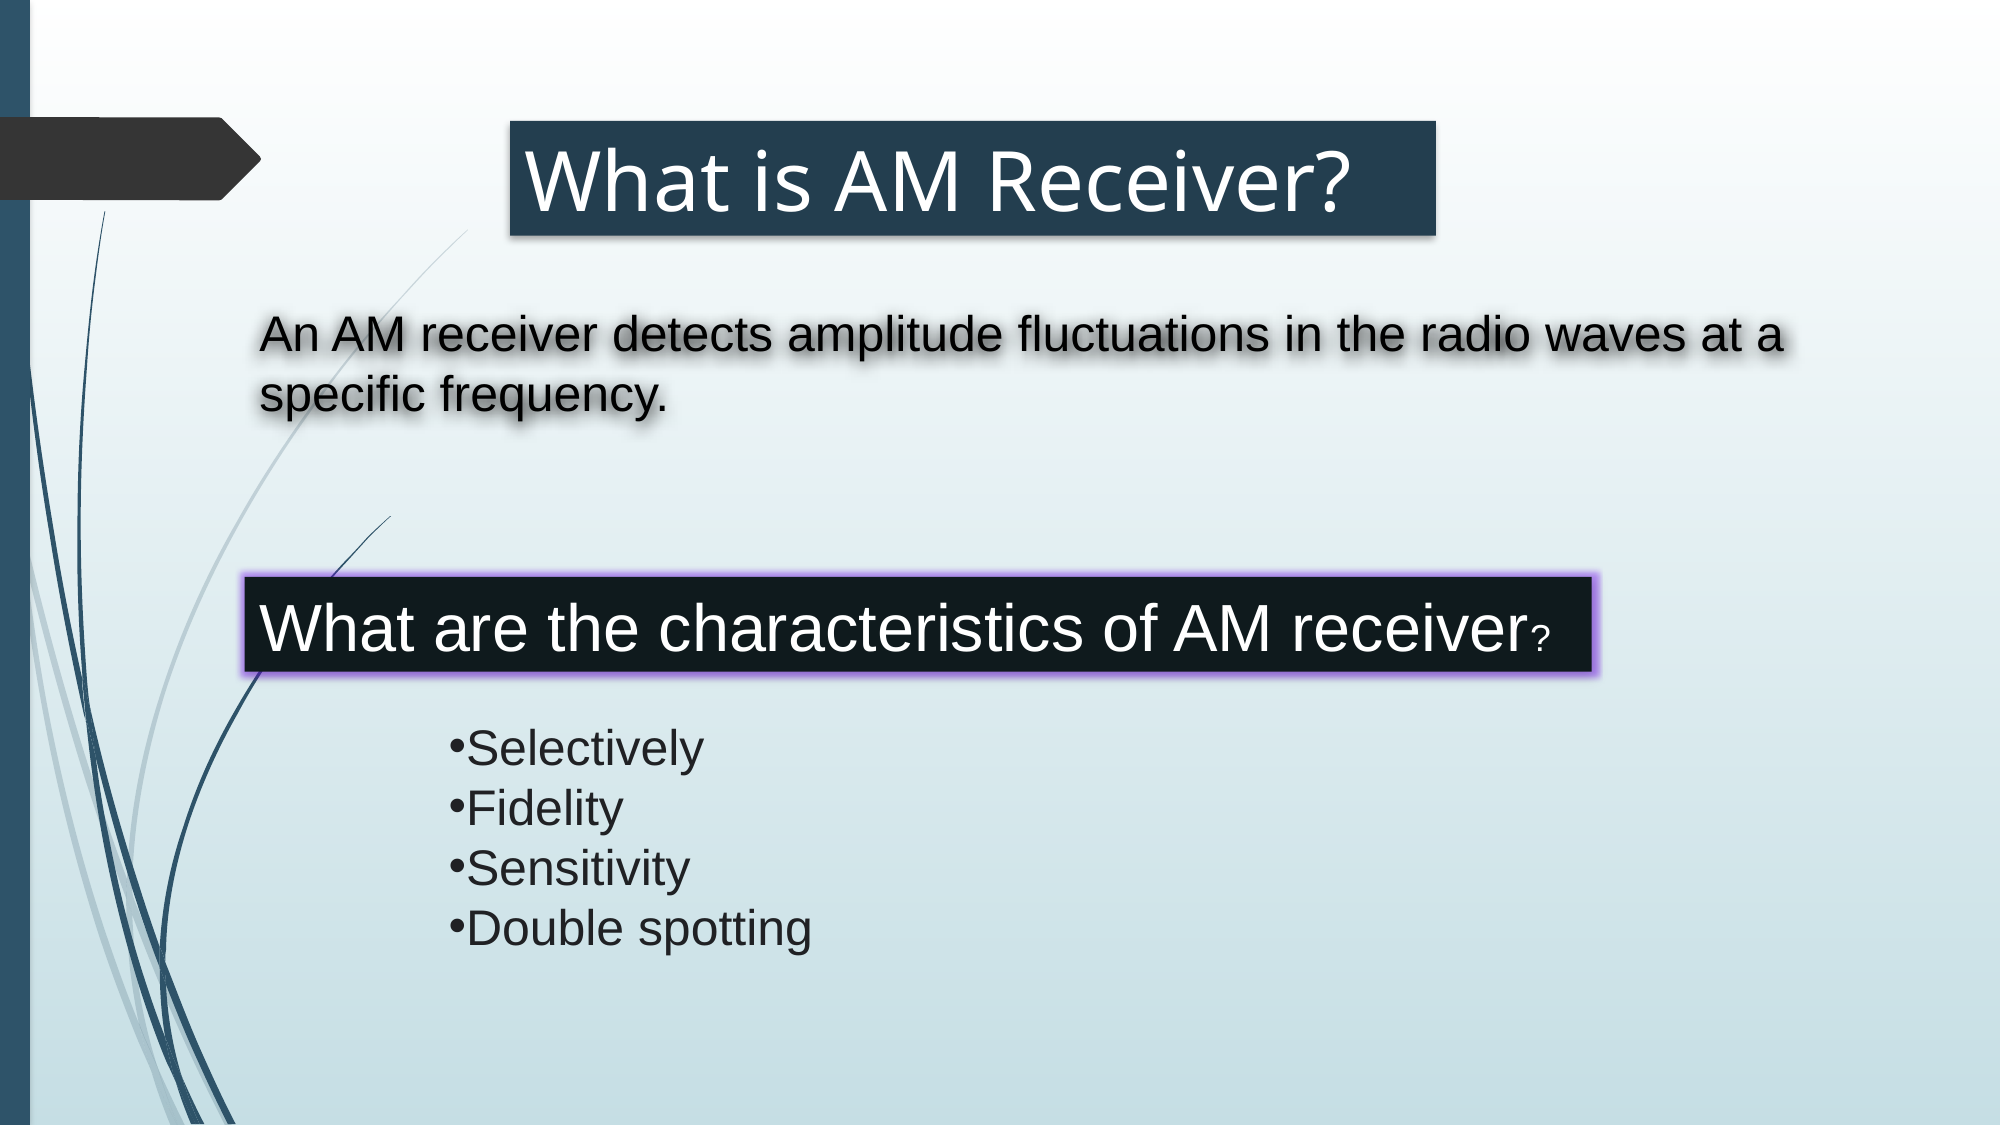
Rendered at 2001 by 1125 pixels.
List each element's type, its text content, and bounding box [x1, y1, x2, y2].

text_box Selectively Fidelity Sensitivity Double spotting [433, 707, 1830, 963]
text_box What is AM Receiver? [510, 120, 1436, 236]
text_box An AM receiver detects amplitude fluctuations in the radio waves at a specific frequency. [244, 294, 1873, 429]
text_box What are the characteristics of AM receiver? [244, 576, 1592, 672]
text_box [942, 487, 1093, 638]
